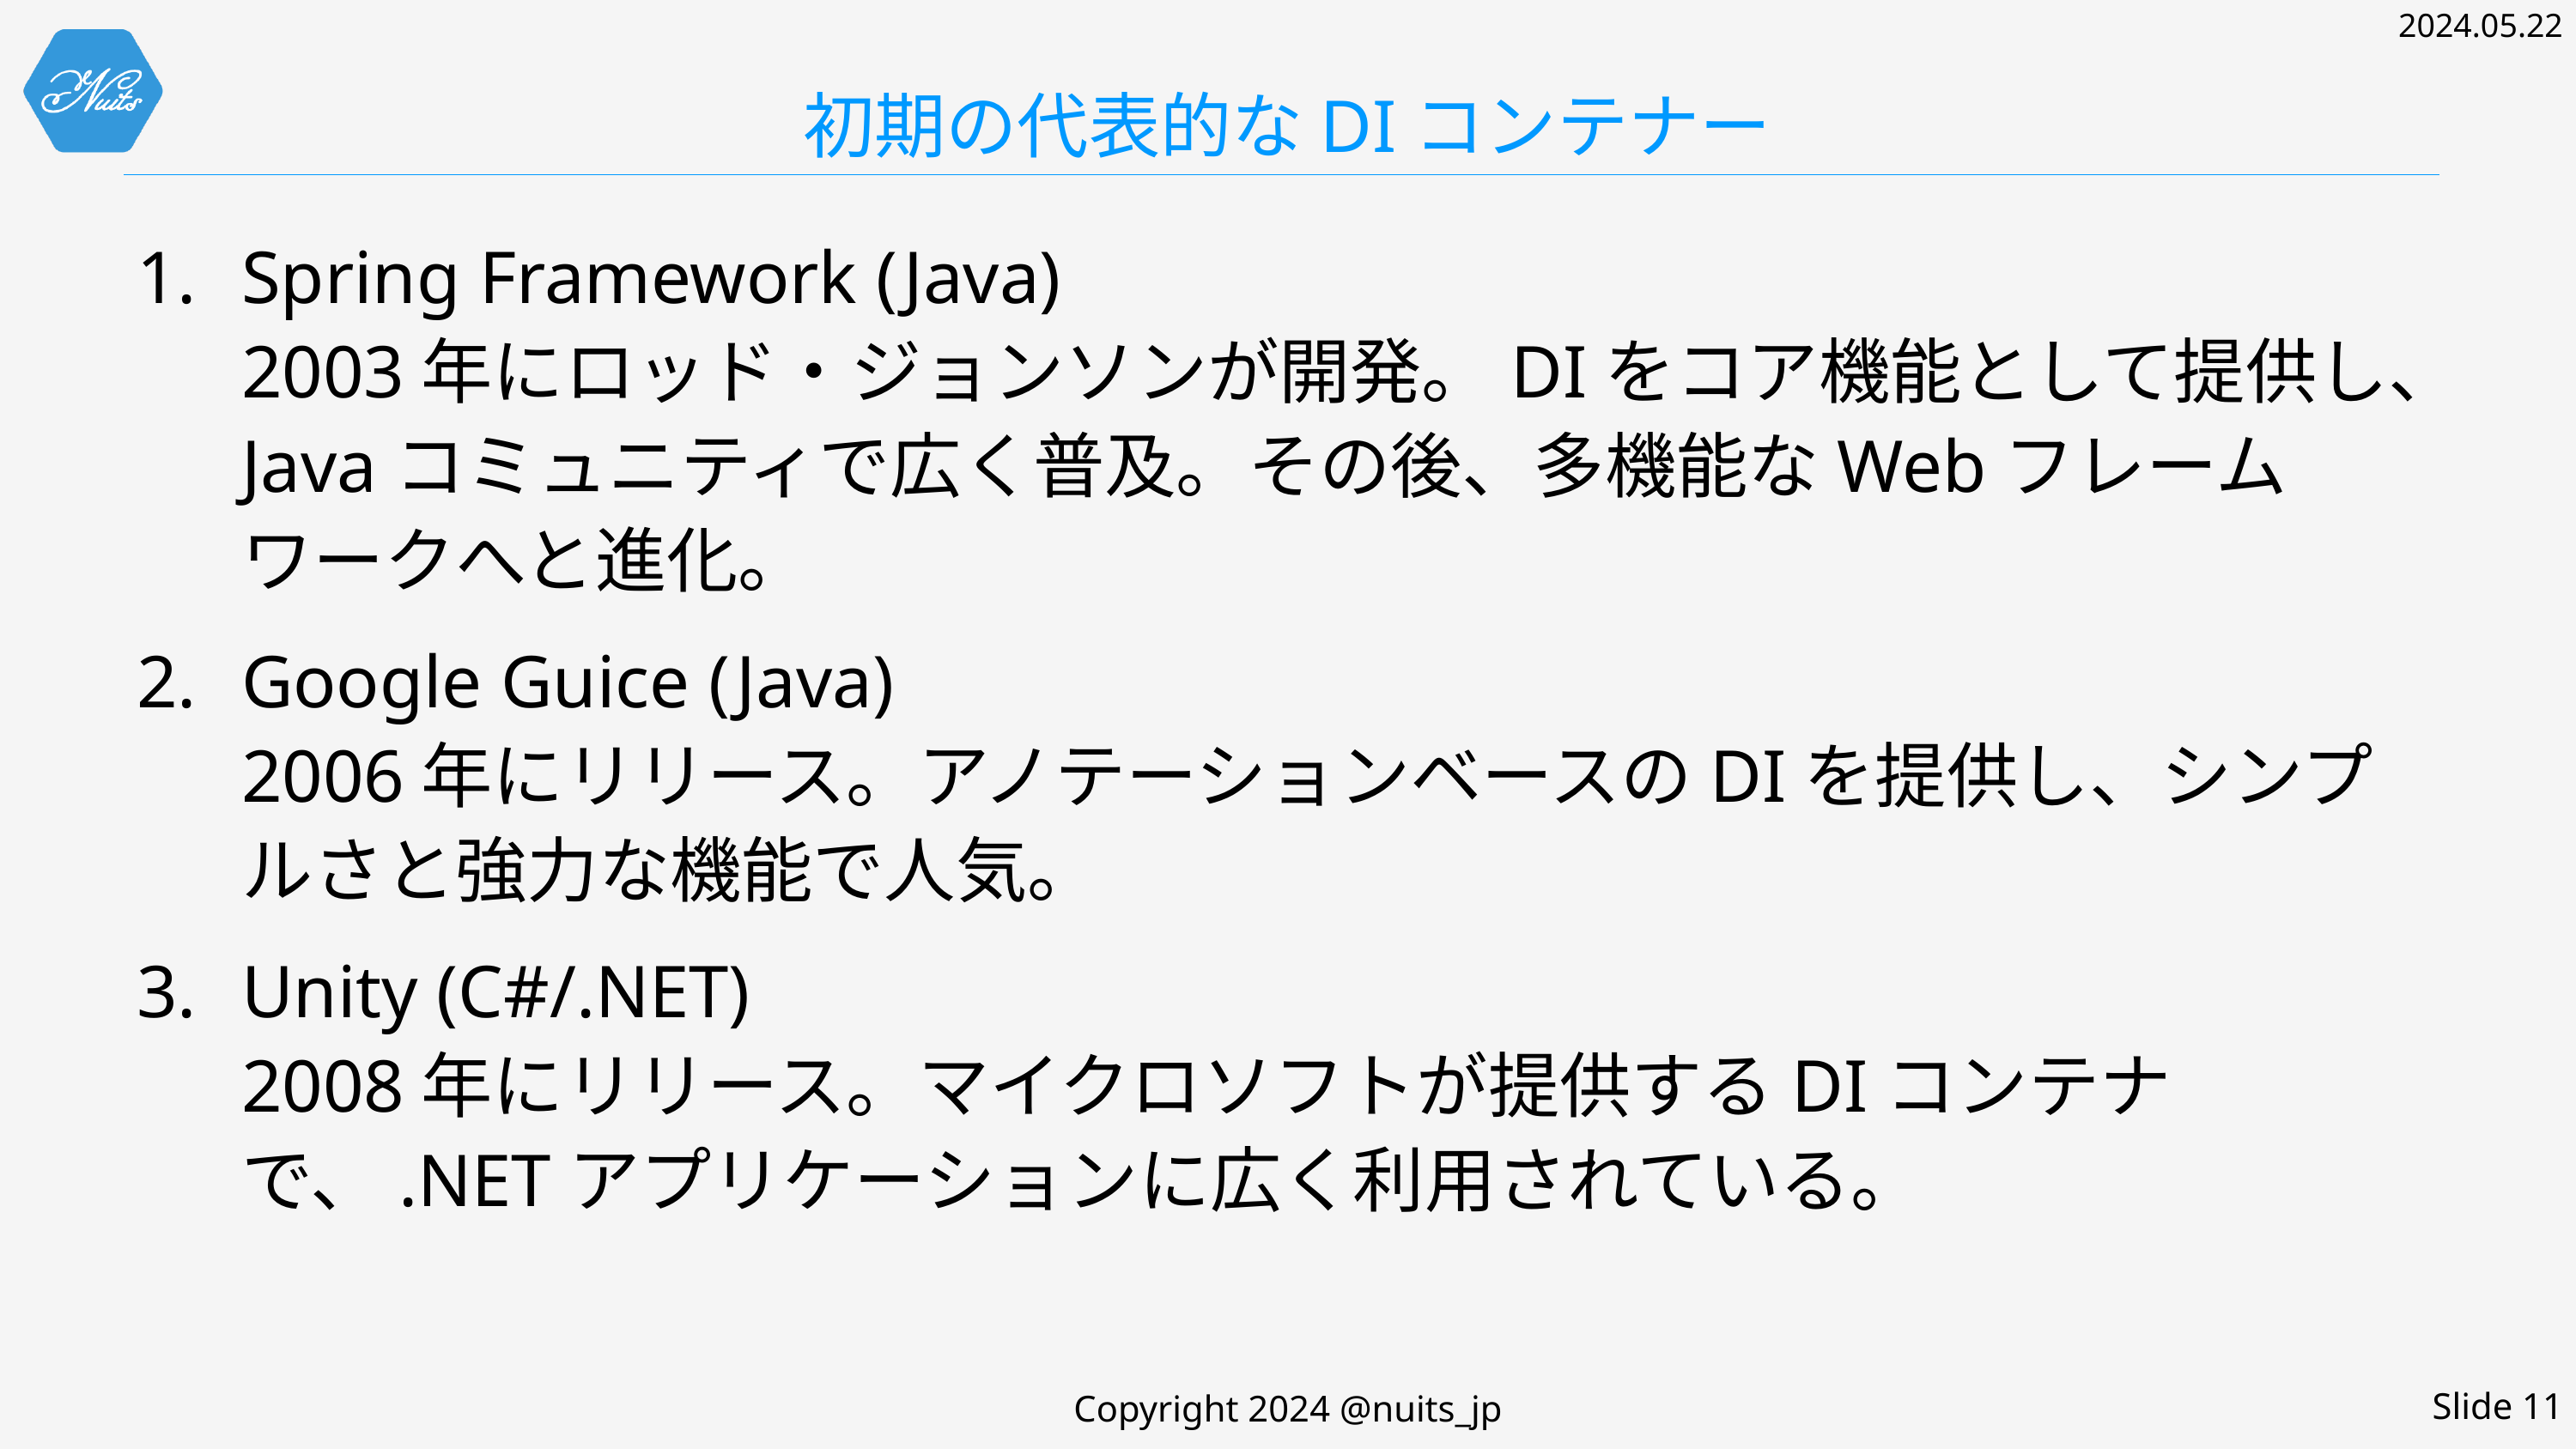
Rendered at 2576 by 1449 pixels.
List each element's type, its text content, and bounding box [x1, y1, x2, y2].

title 初期の代表的なDIコンテナー [44, 65, 2530, 175]
list Spring Framework (Java) 2003年にロッド・ジョンソンが開発。DIをコア機能として提供し、Javaコミュニティで広く普及。その後、多機能なWebフレームワークへと進化。 Google Guice (Java) 2006年にリリース。アノテーションベースのDIを提供し、シンプルさと強力な機能で人気。 Unity (C#/.NET) 2008年にリリース。マイクロソフトが提供するDIコンテナで、.NETアプリケーションに広く利用されている。 [124, 216, 2440, 1306]
picture [20, 18, 166, 163]
